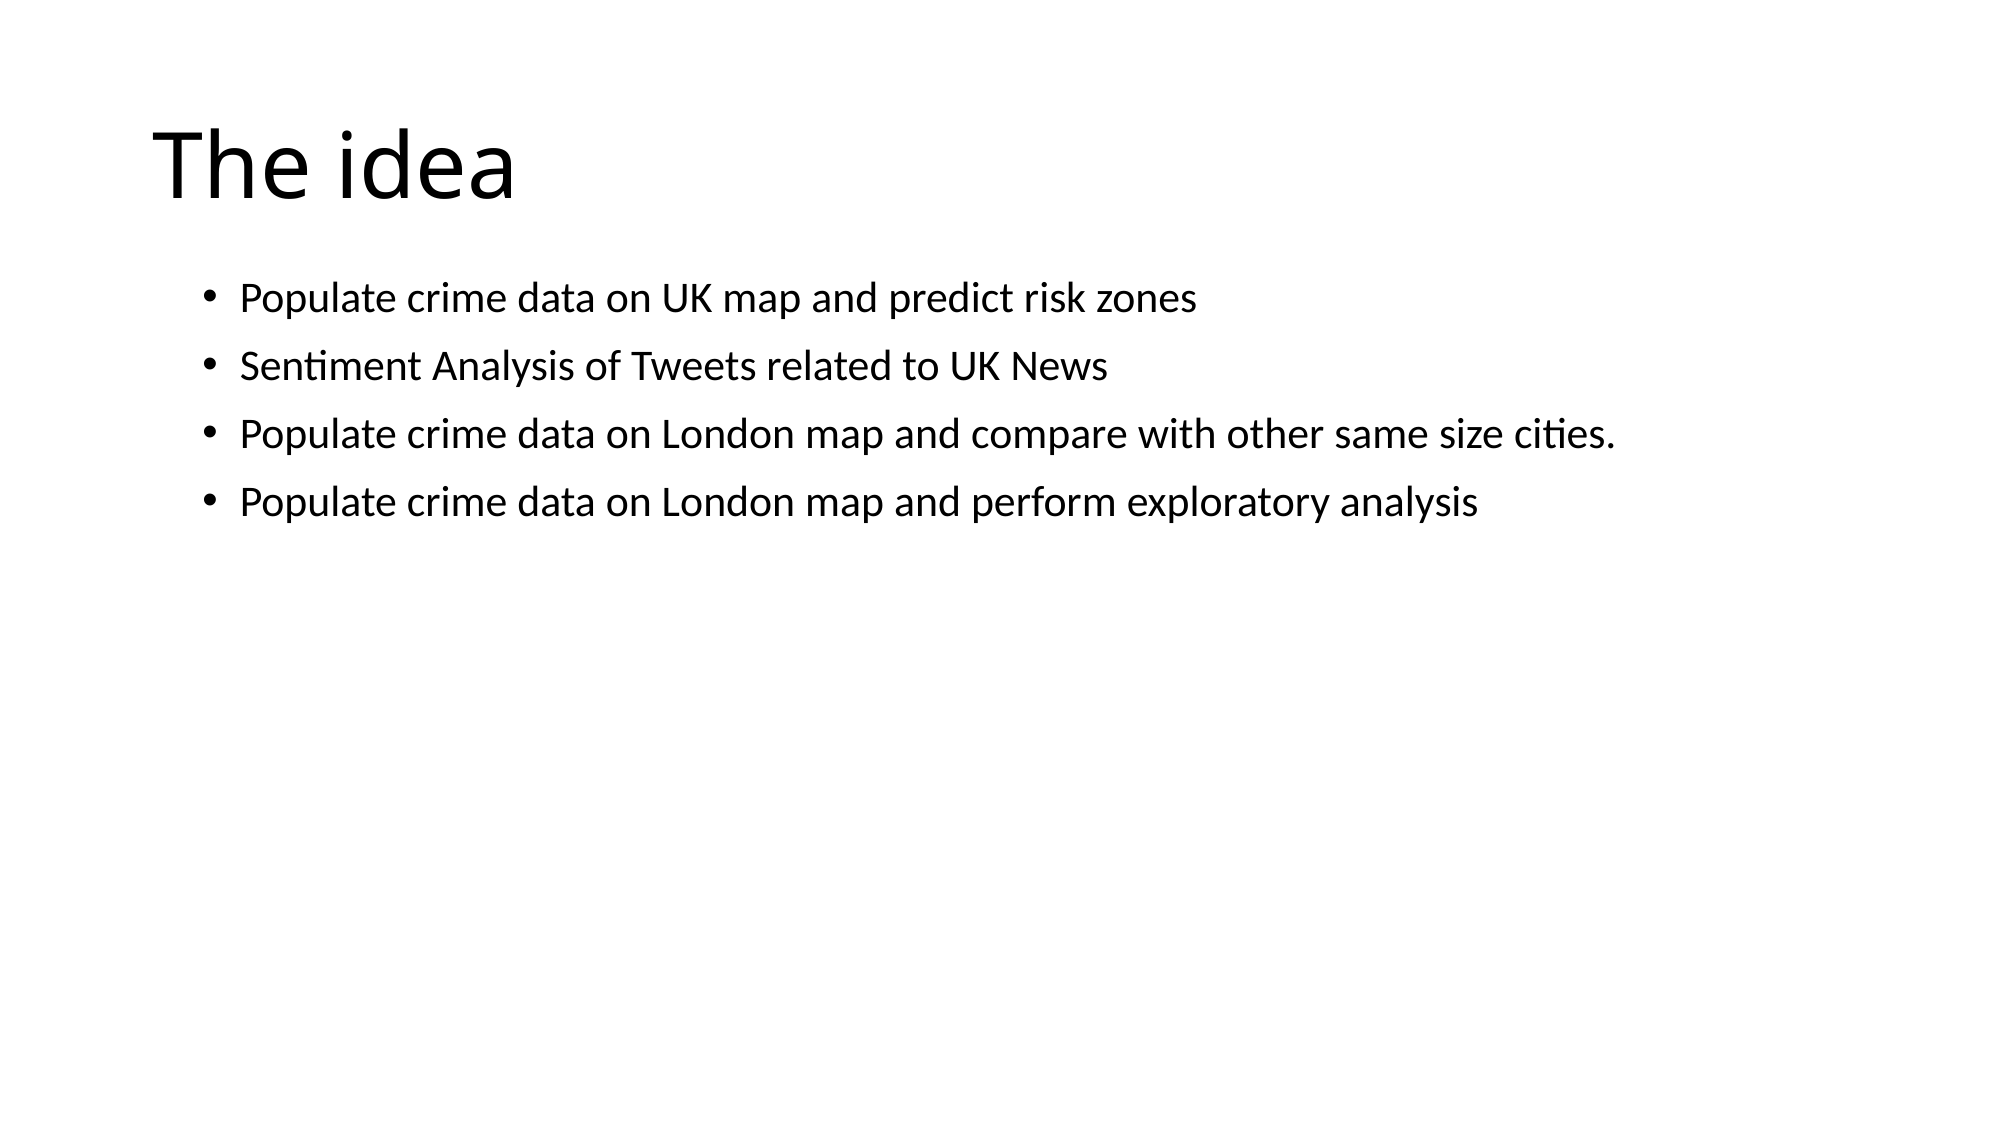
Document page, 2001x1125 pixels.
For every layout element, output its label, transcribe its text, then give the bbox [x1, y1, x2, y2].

list Populate crime data on UK map and predict risk zones Sentiment Analysis of Tweets related to UK News Populate crime data on London map and compare with other same size cities. Populate crime data on London map and perform exploratory analysis [187, 266, 1813, 581]
title The idea [137, 59, 1863, 278]
